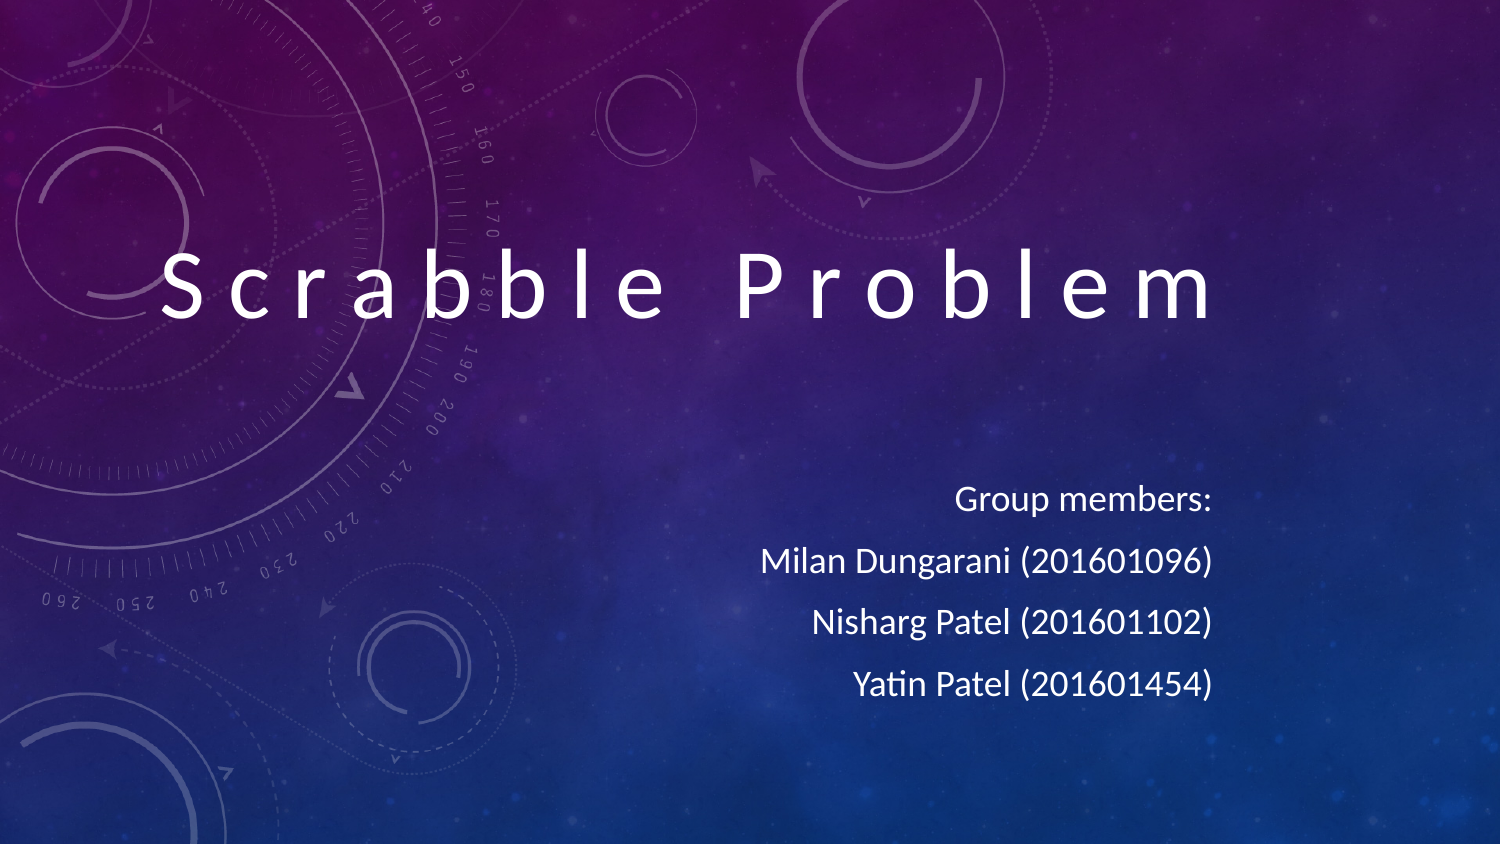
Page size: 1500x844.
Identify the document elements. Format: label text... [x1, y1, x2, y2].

subtitle Group members: Milan Dungarani (201601096) Nisharg Patel (201601102) Yatin Patel (201601454) [275, 468, 1225, 669]
title S c r a b b l e P r o b l e m [125, 167, 1225, 344]
picture [0, 0, 1500, 844]
